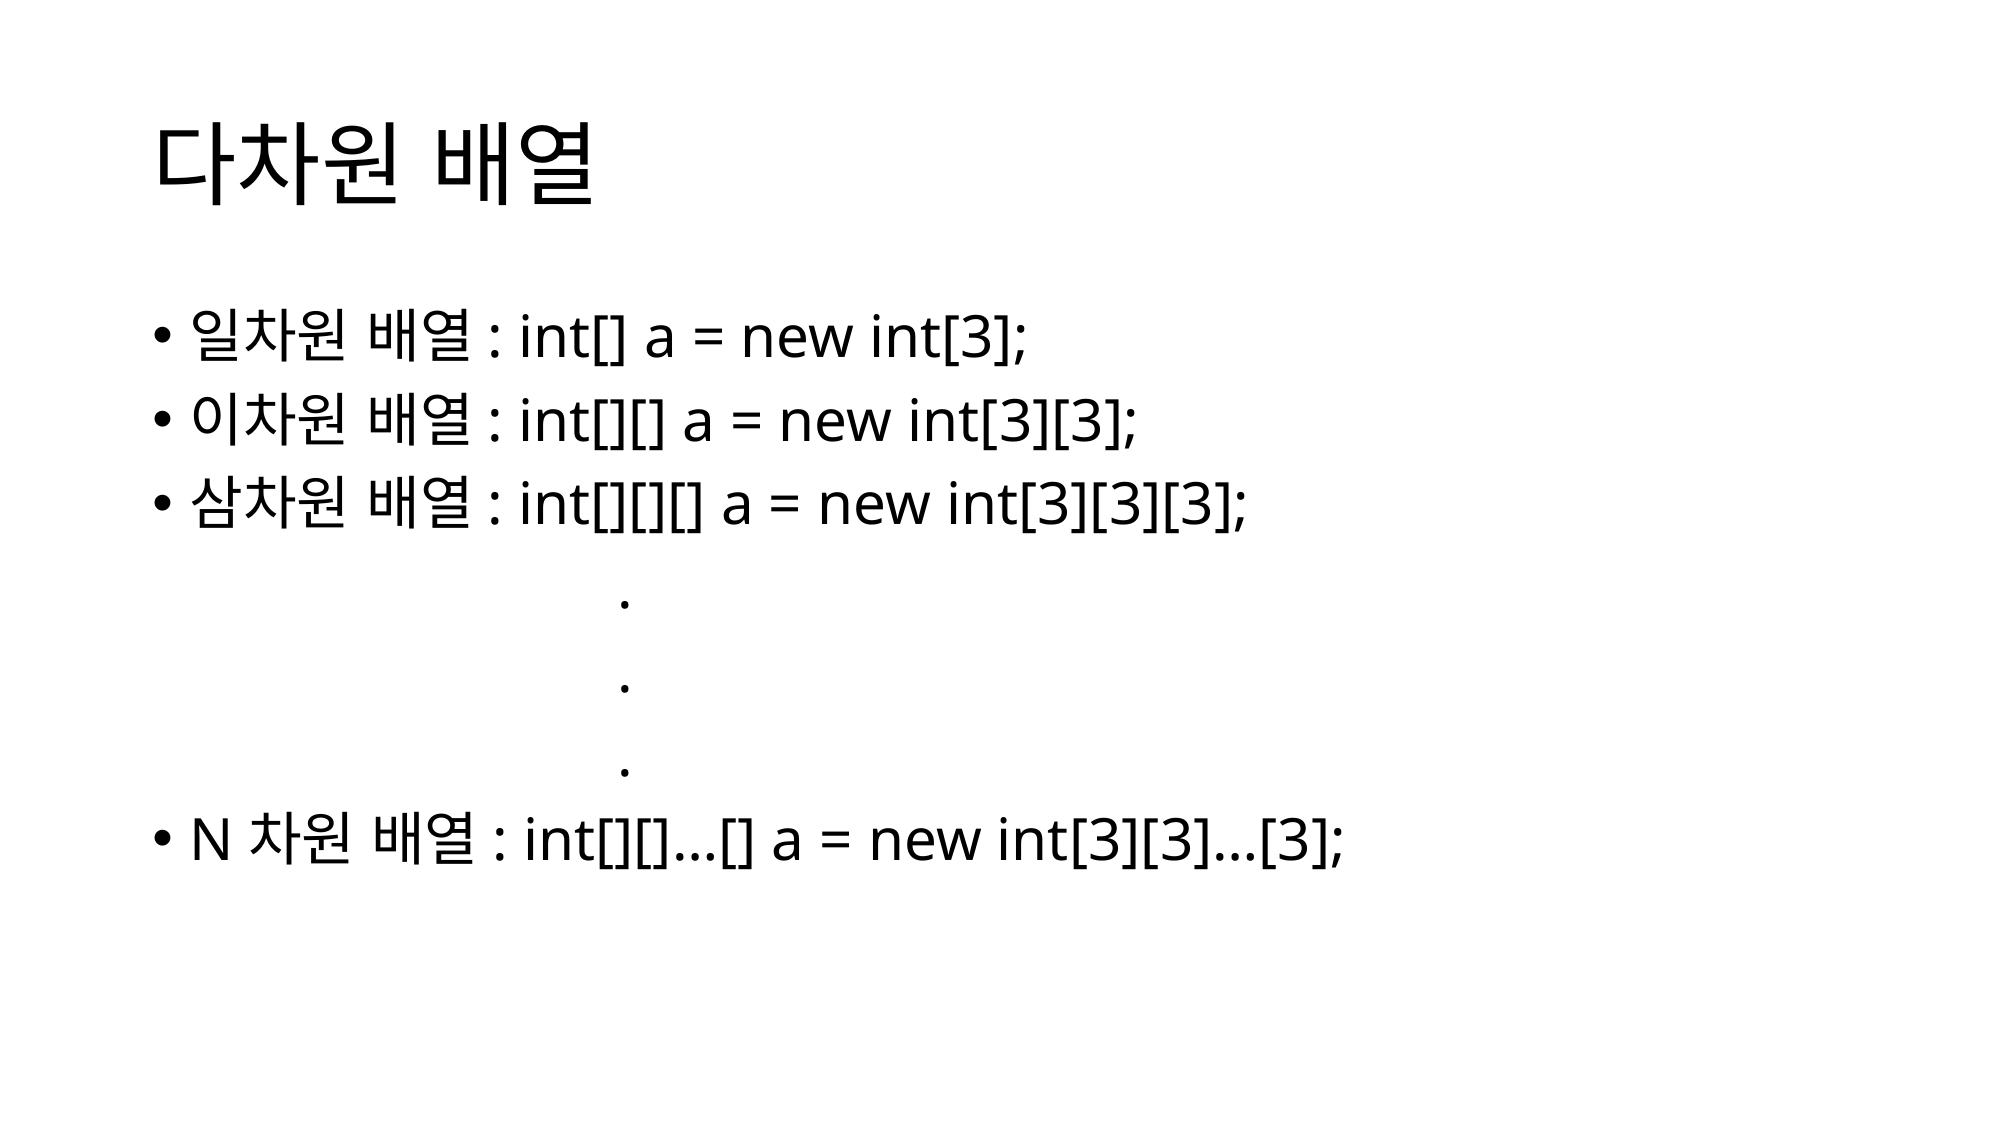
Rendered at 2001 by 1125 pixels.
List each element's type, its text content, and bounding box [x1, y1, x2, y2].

list 일차원 배열: int[] a = new int[3]; 이차원 배열: int[][] a = new int[3][3]; 삼차원 배열: int[][][] a = new int[3][3][3]; . . . N차원 배열: int[][]…[] a = new int[3][3]…[3]; [137, 299, 1863, 1014]
title 다차원 배열 [137, 59, 1863, 278]
